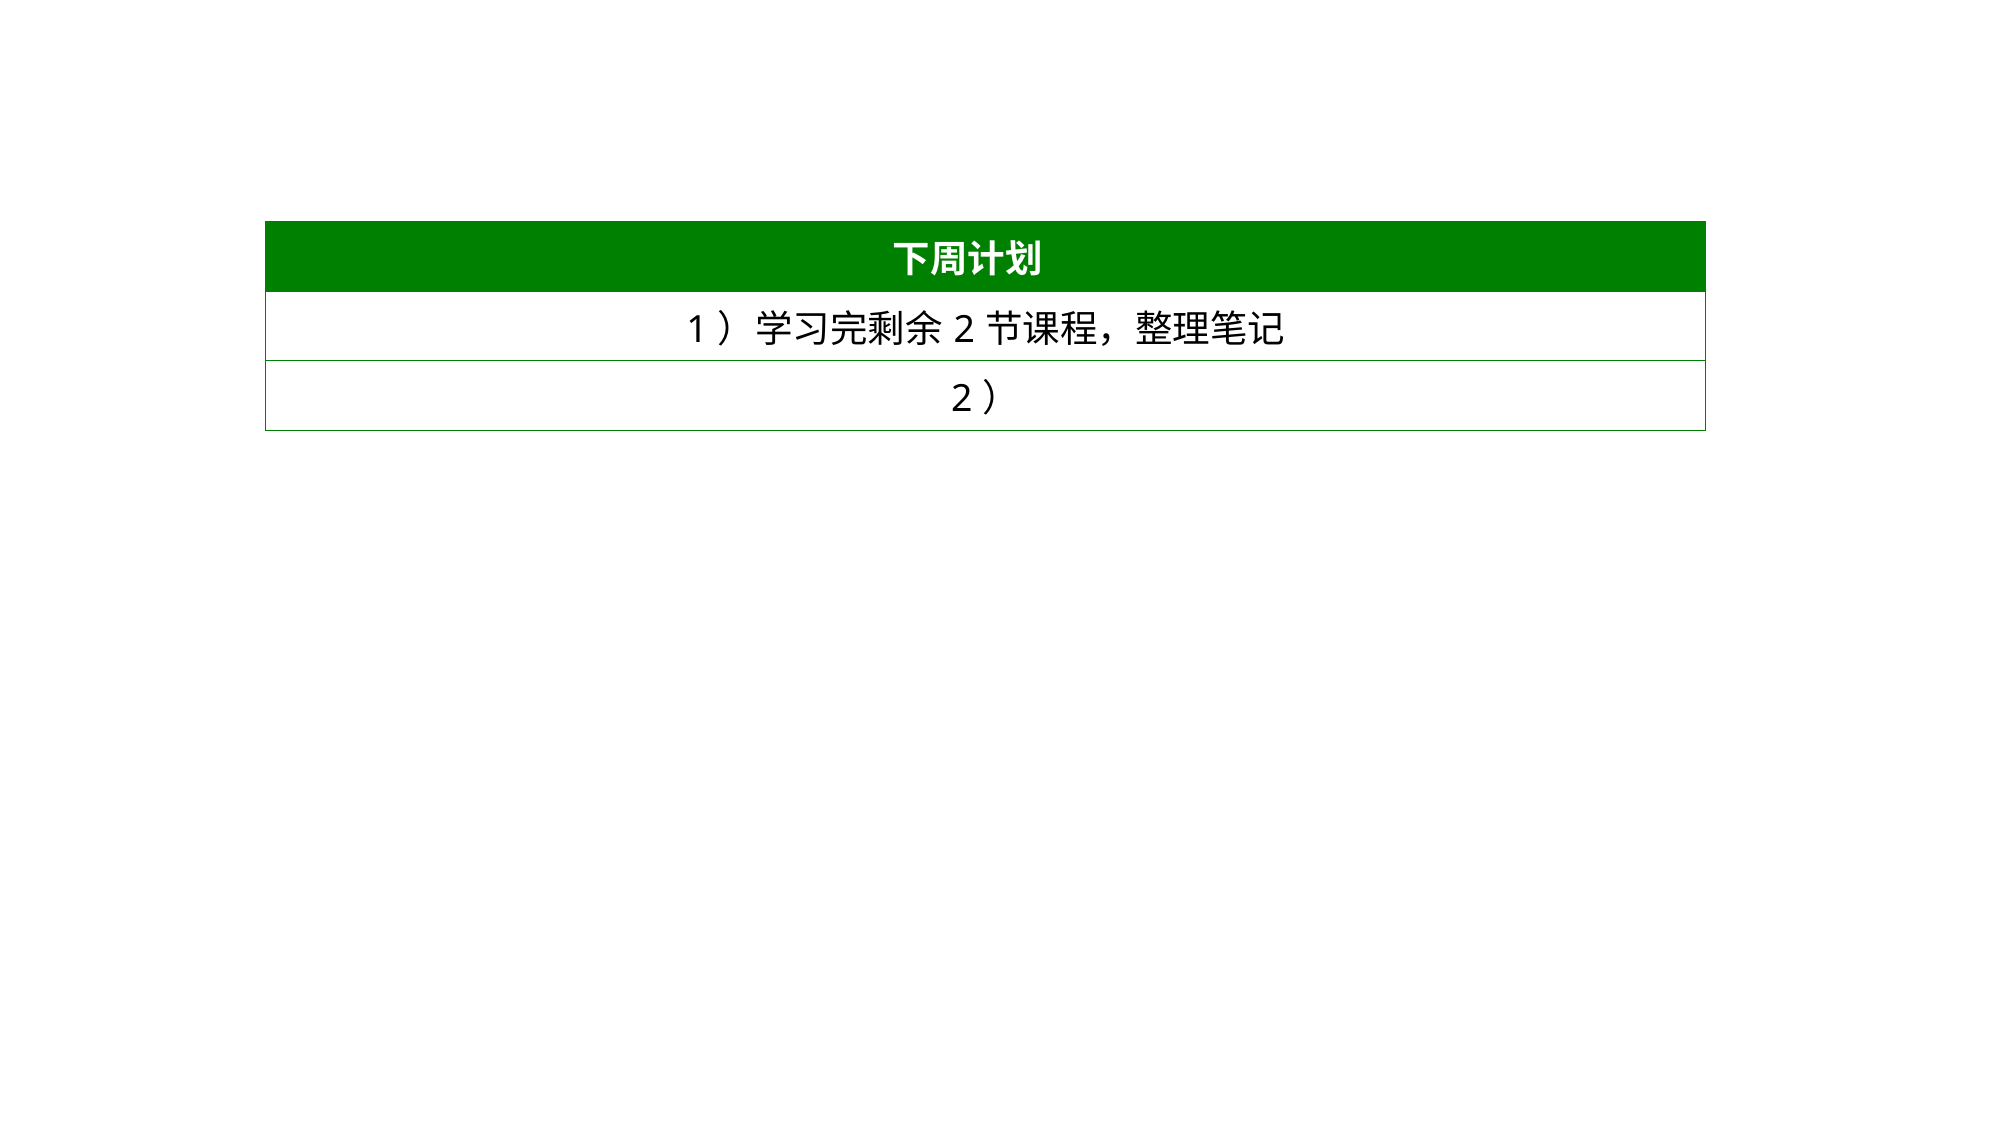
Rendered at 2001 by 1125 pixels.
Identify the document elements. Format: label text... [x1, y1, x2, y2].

table_header [266, 222, 877, 291]
table_cell 2） [266, 361, 1705, 430]
table_cell 1）学习完剩余2节课程，整理笔记 [266, 292, 1705, 360]
table_header [1245, 222, 1705, 291]
table_header 下周计划 [878, 222, 1244, 291]
